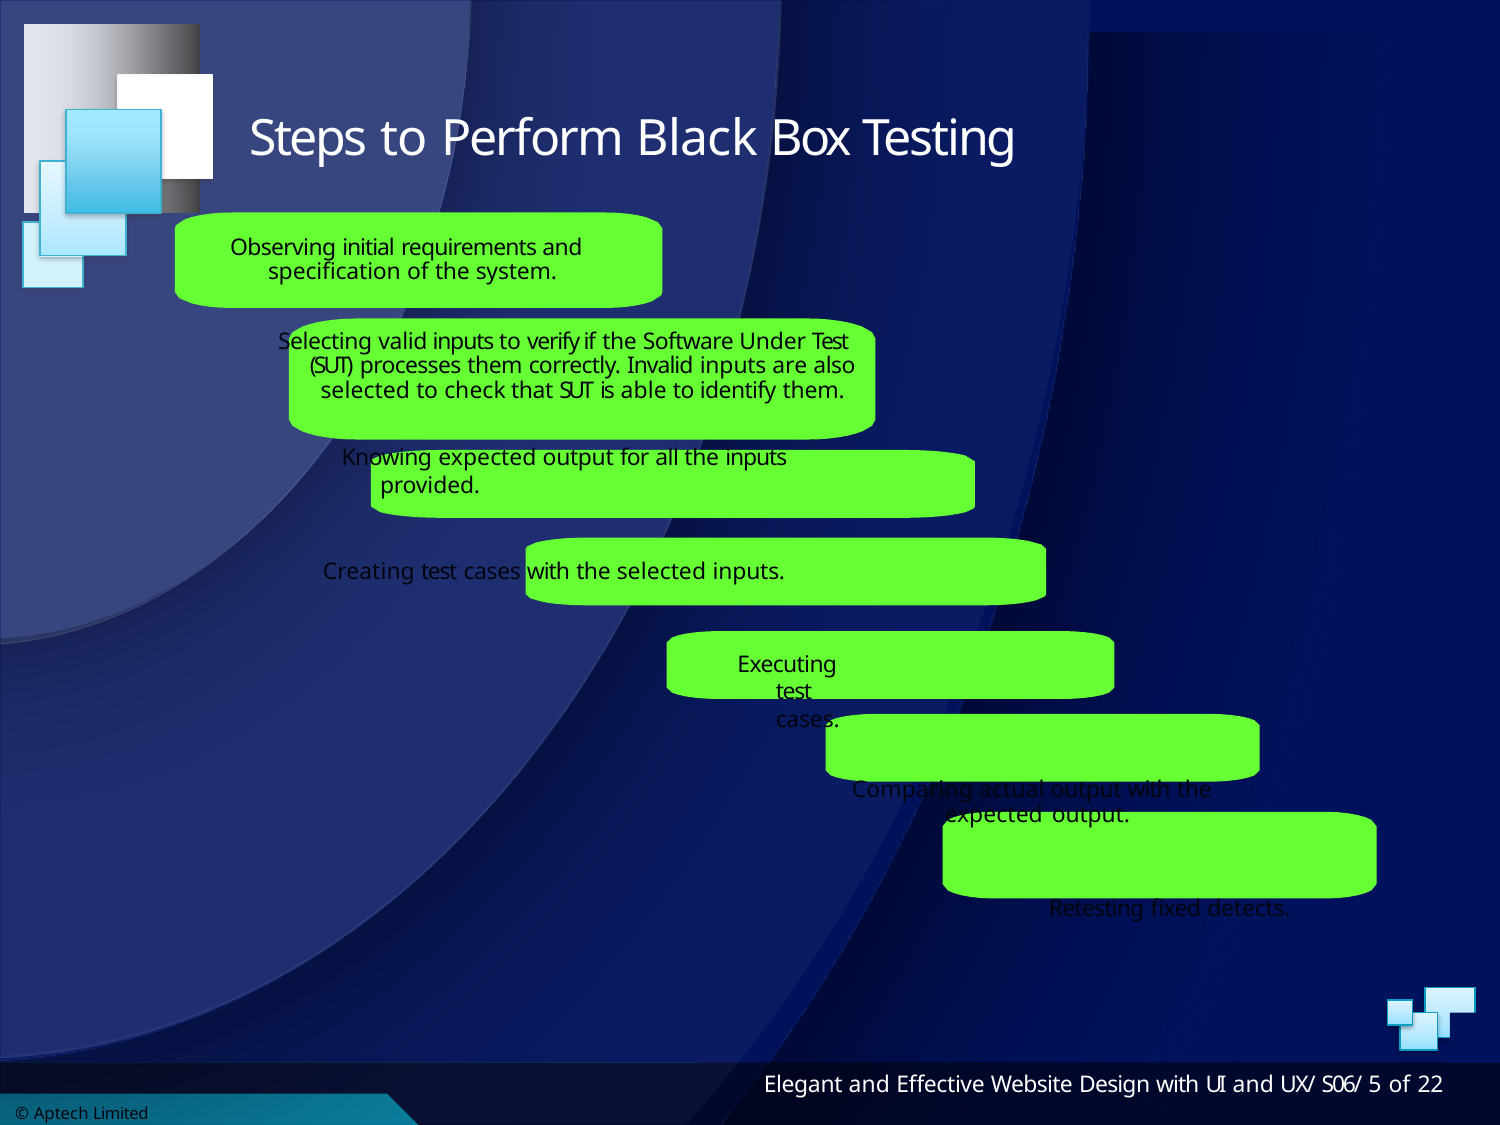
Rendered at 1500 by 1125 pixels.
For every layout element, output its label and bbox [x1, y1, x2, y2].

text_box [0, 0, 1500, 1125]
